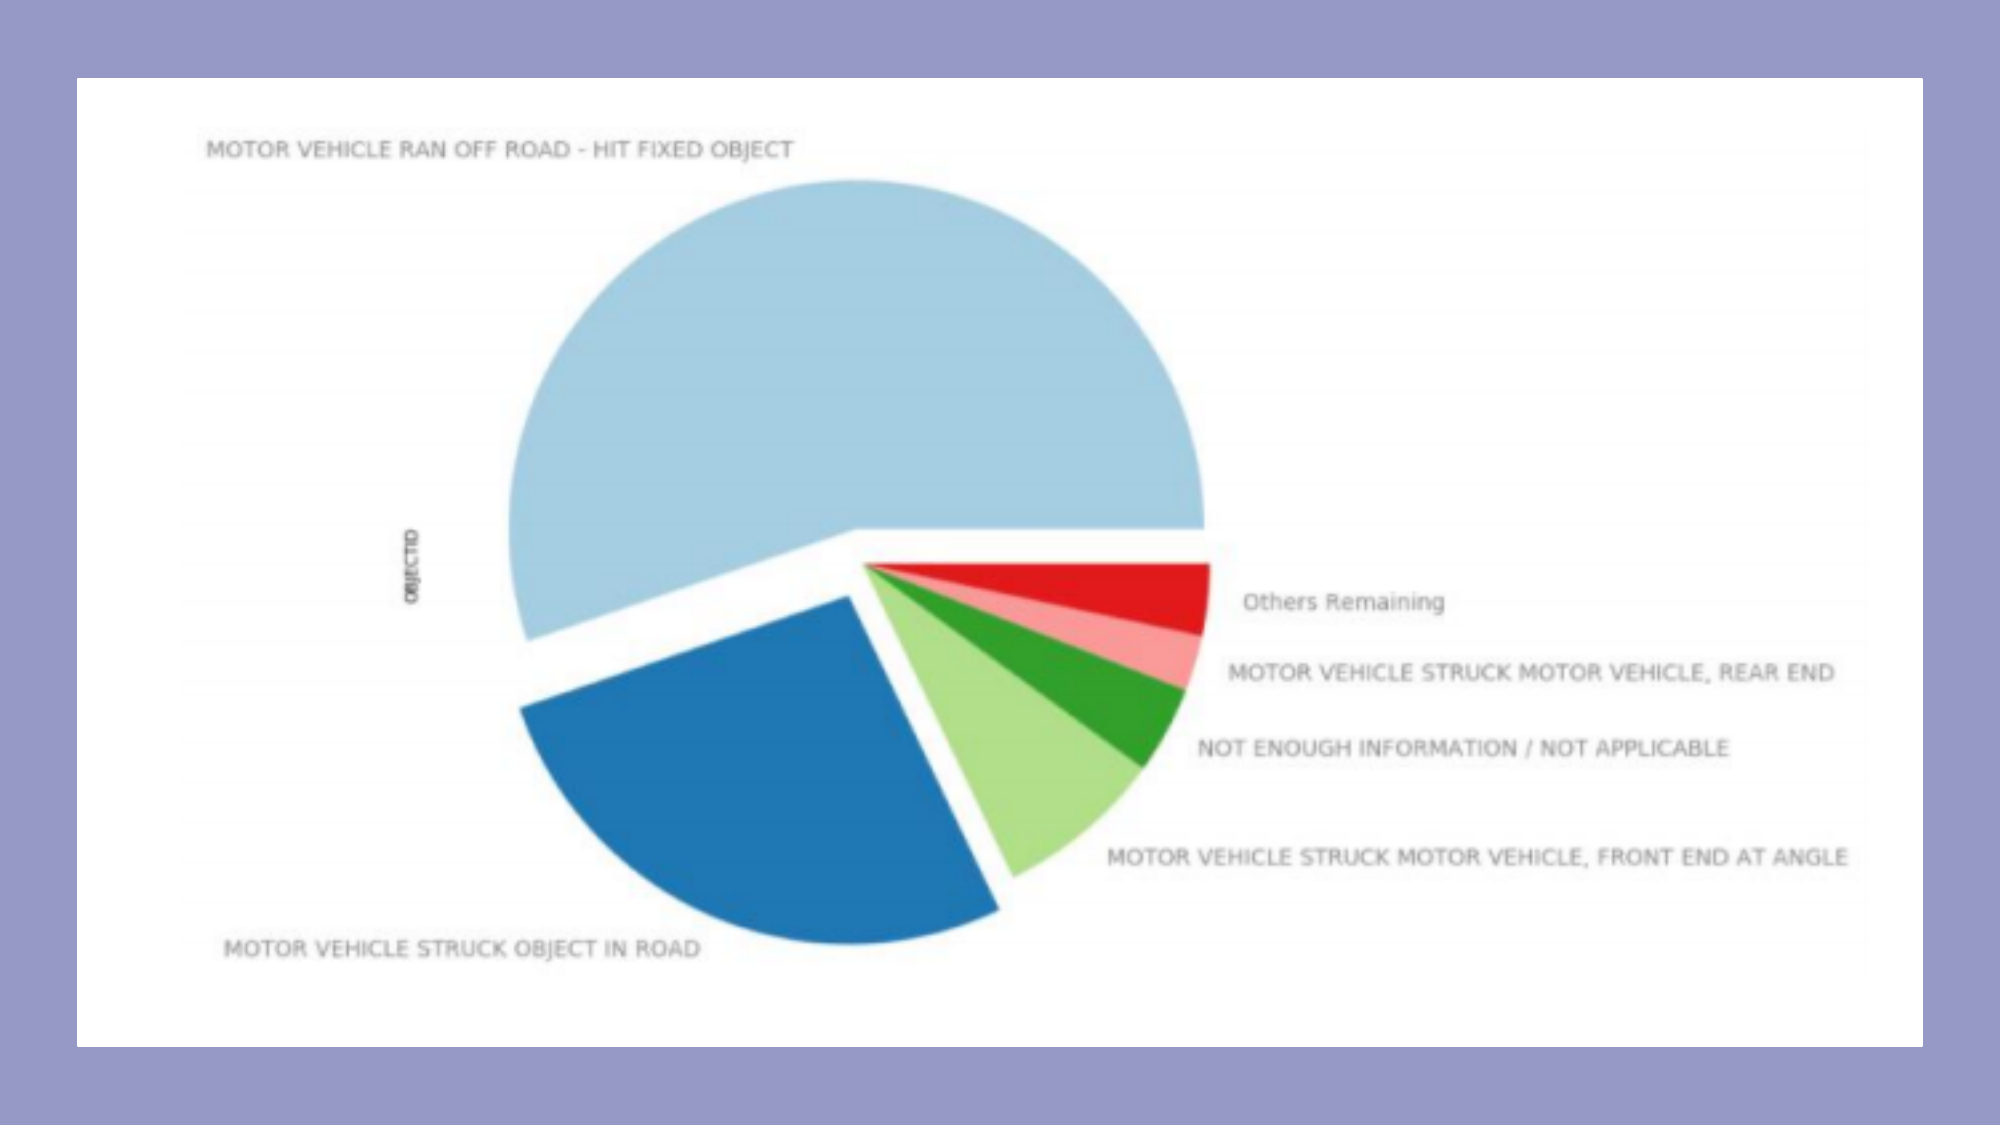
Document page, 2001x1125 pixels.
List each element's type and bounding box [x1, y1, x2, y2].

list [174, 115, 1874, 1021]
text_box [77, 78, 1923, 1047]
text_box [0, 0, 2000, 1125]
